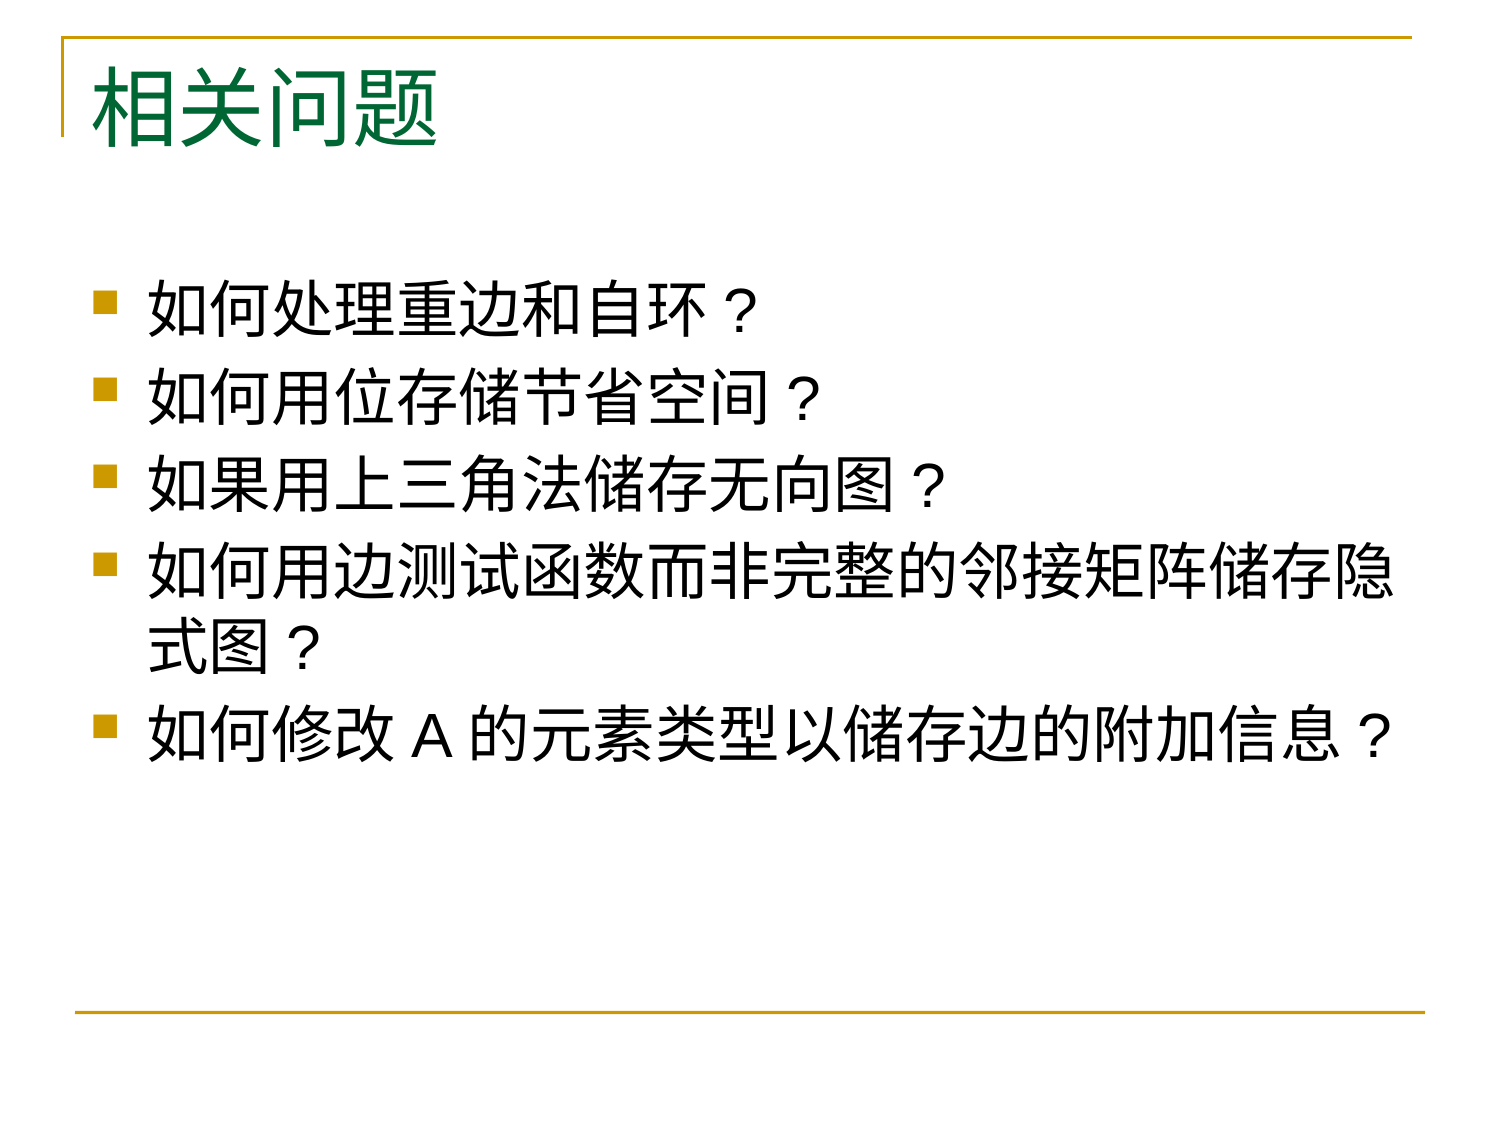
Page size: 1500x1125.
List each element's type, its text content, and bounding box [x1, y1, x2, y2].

title 相关问题 [74, 45, 1426, 233]
list 如何处理重边和自环? 如何用位存储节省空间? 如果用上三角法储存无向图? 如何用边测试函数而非完整的邻接矩阵储存隐式图? 如何修改A的元素类型以储存边的附加信息? [74, 262, 1426, 1006]
